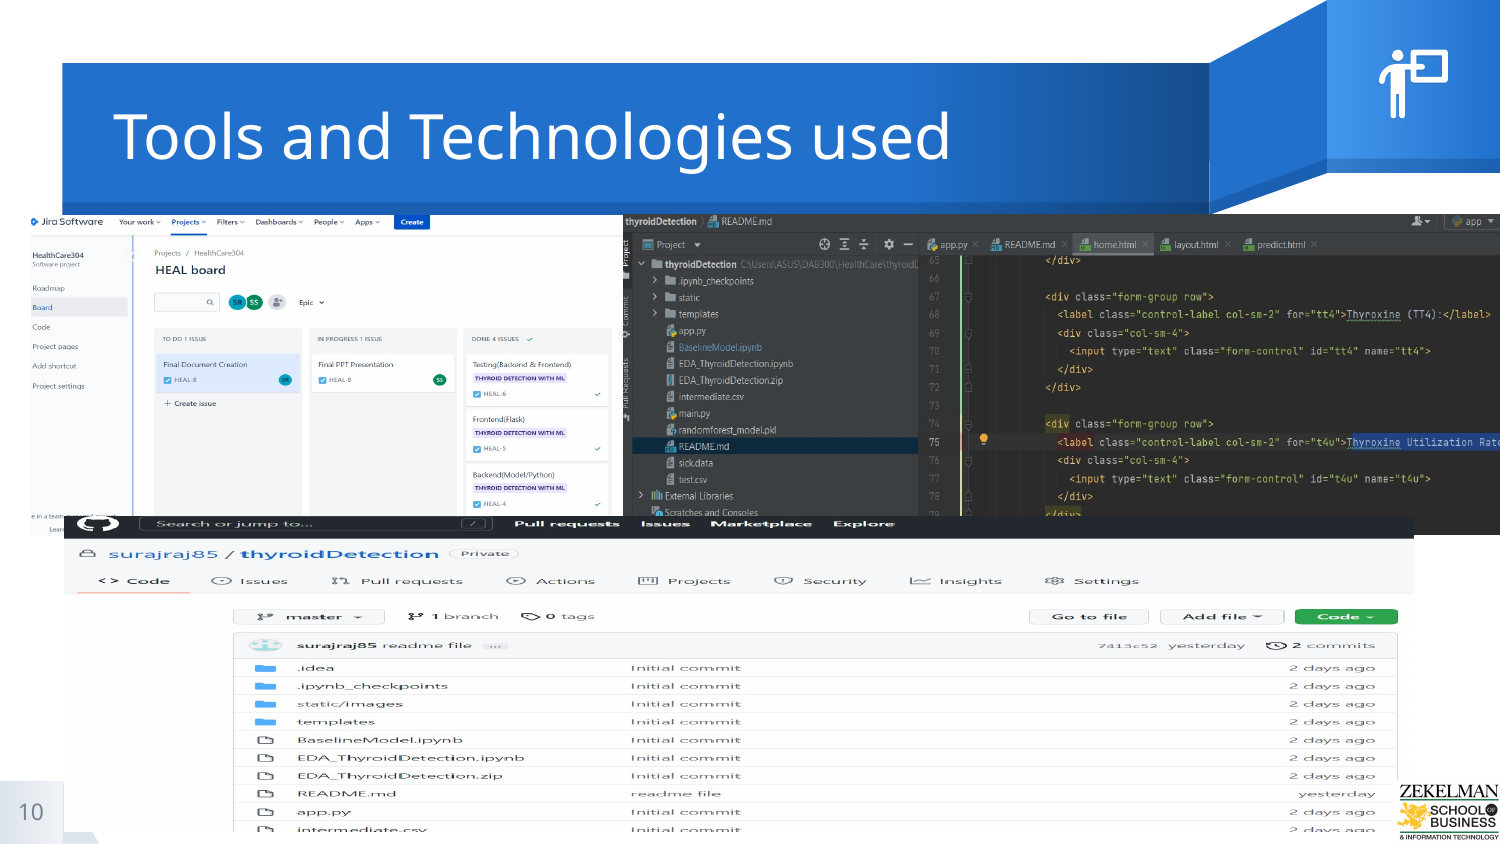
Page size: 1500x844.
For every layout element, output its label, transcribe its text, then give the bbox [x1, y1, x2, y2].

picture [30, 214, 1500, 844]
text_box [1378, 49, 1449, 119]
slide_number 10 [0, 781, 63, 844]
title Tools and Technologies used [100, 64, 1210, 214]
